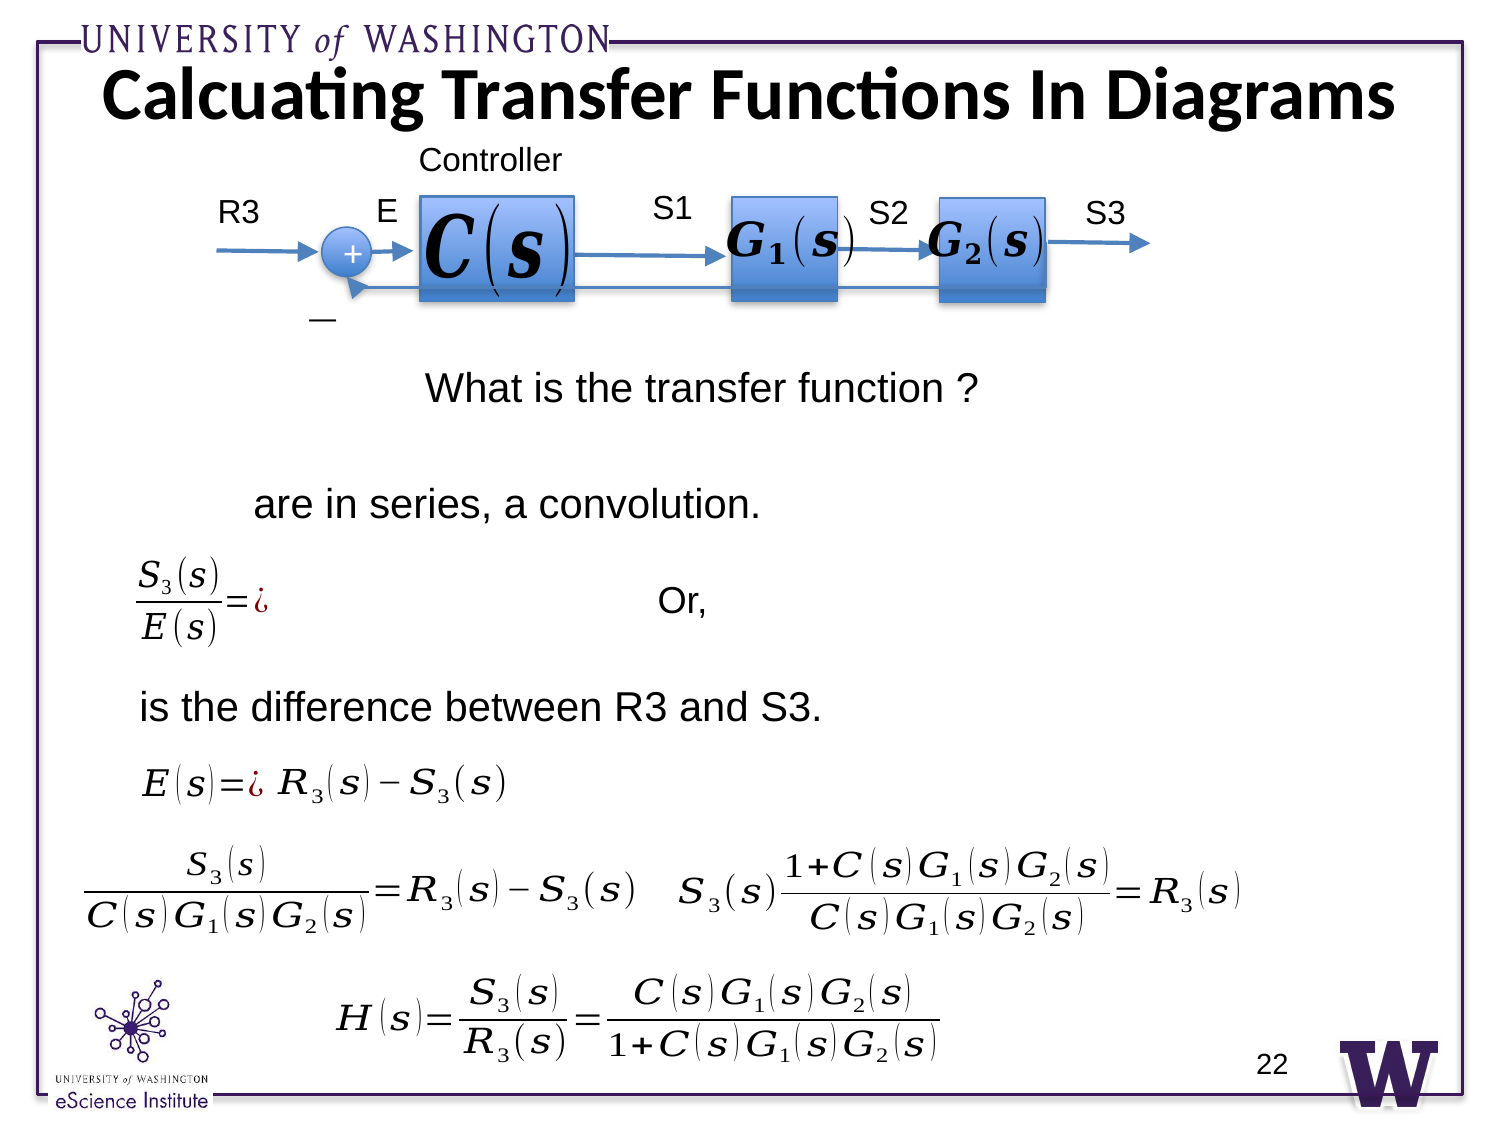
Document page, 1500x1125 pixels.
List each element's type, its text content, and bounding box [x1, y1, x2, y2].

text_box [568, 178, 1138, 241]
picture [81, 24, 609, 37]
slide_number 22 [1241, 1037, 1325, 1098]
picture [1340, 1096, 1438, 1107]
text_box Controller [403, 131, 578, 186]
text_box R3 [202, 182, 275, 238]
picture [48, 978, 213, 1113]
text_box + [321, 226, 370, 277]
picture [1340, 1041, 1438, 1093]
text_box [346, 241, 1046, 277]
text_box E [361, 181, 414, 237]
title Calcuating Transfer Functions In Diagrams [75, 37, 1425, 175]
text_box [568, 253, 1138, 303]
